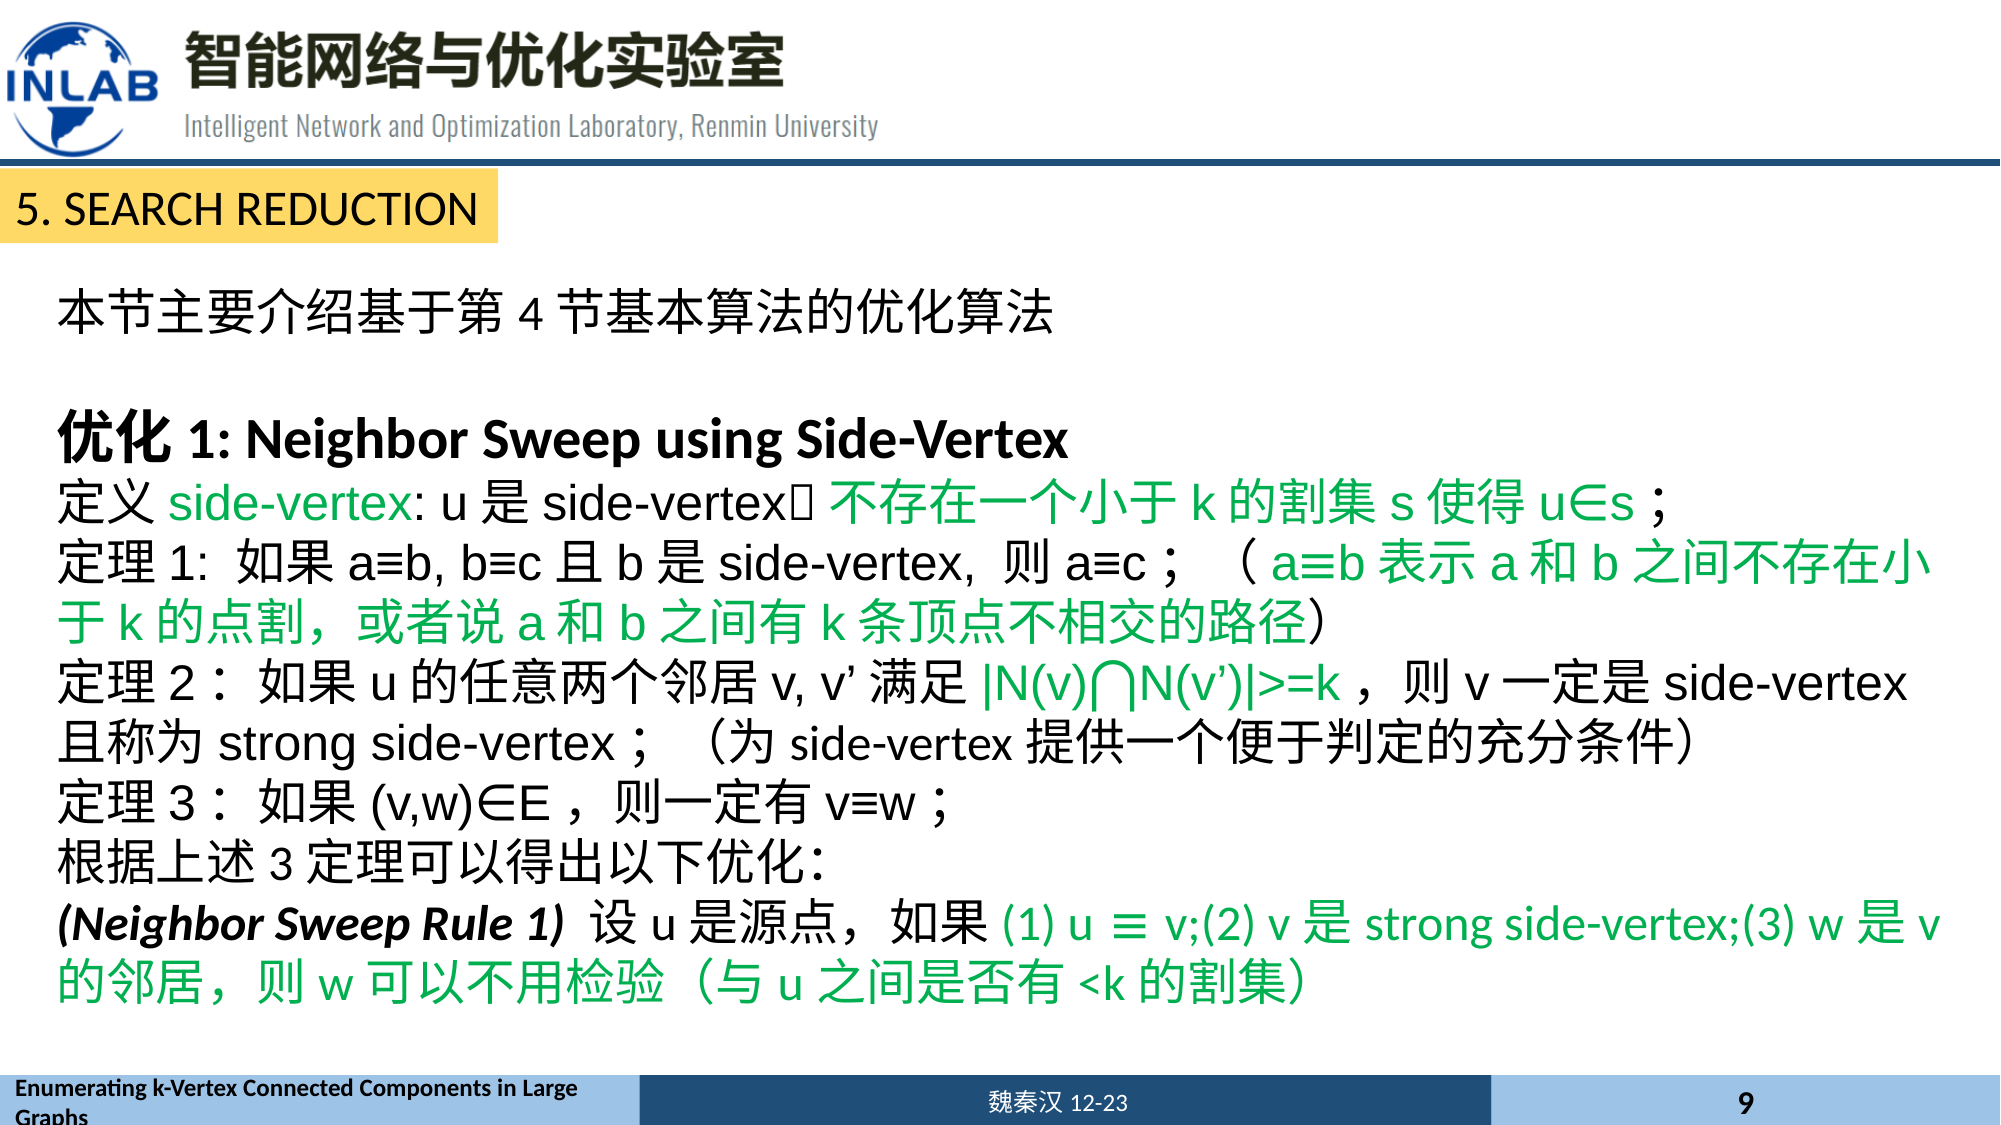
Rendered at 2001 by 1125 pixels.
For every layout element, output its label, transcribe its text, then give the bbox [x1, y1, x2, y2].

slide_number 9 [1492, 1075, 2000, 1125]
text_box 本节主要介绍基于第4节基本算法的优化算法 优化1: Neighbor Sweep using Side-Vertex 定义side-vertex: u是side-vertex不存在一个小于k的割集s使得u∈s； 定理1: 如果a≡b, b≡c且b是side-vertex, 则a≡c；（a≡b表示a和b之间不存在小于k的点割，或者说a和b之间有k条顶点不相交的路径） 定理2：如果u的任意两个邻居v, v’满足|N(v)⋂N(v’)|>=k，则v一定是side-vertex且称为strong side-vertex；（为side-vertex提供一个便于判定的充分条件） 定理3：如果(v,w)∈E，则一定有v≡w； 根据上述3定理可以得出以下优化： (Neighbor Sweep Rule 1) 设u是源点，如果(1) u ≡ v;(2) v是strong side-vertex;(3) w是v的邻居，则w可以不用检验（与u之间是否有<k的割集） [41, 273, 1964, 1018]
picture [0, 18, 881, 161]
text_box 5. SEARCH REDUCTION [0, 168, 499, 244]
slide_number Enumerating k-Vertex Connected Components in Large Graphs [0, 1075, 640, 1125]
footer 魏秦汉12-23 [640, 1075, 1492, 1125]
